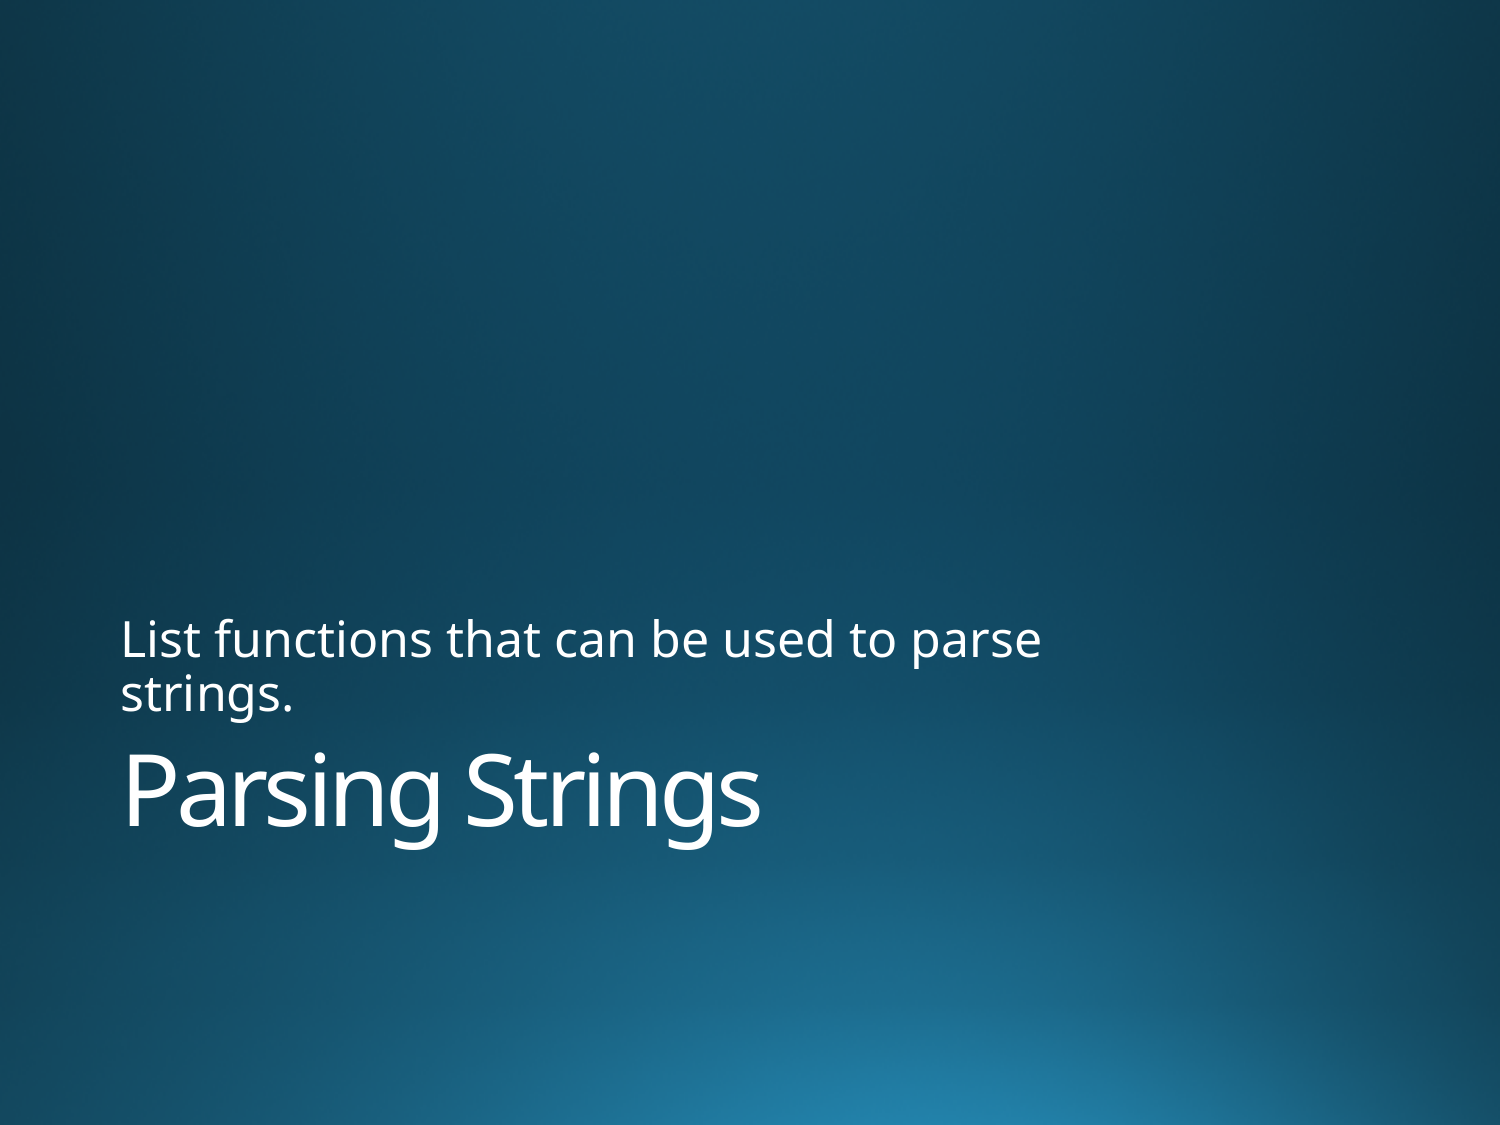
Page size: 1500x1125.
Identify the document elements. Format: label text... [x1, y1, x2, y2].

title Parsing Strings [105, 732, 1231, 929]
subtitle List functions that can be used to parse strings. [105, 628, 1231, 730]
picture [0, 0, 1500, 1125]
